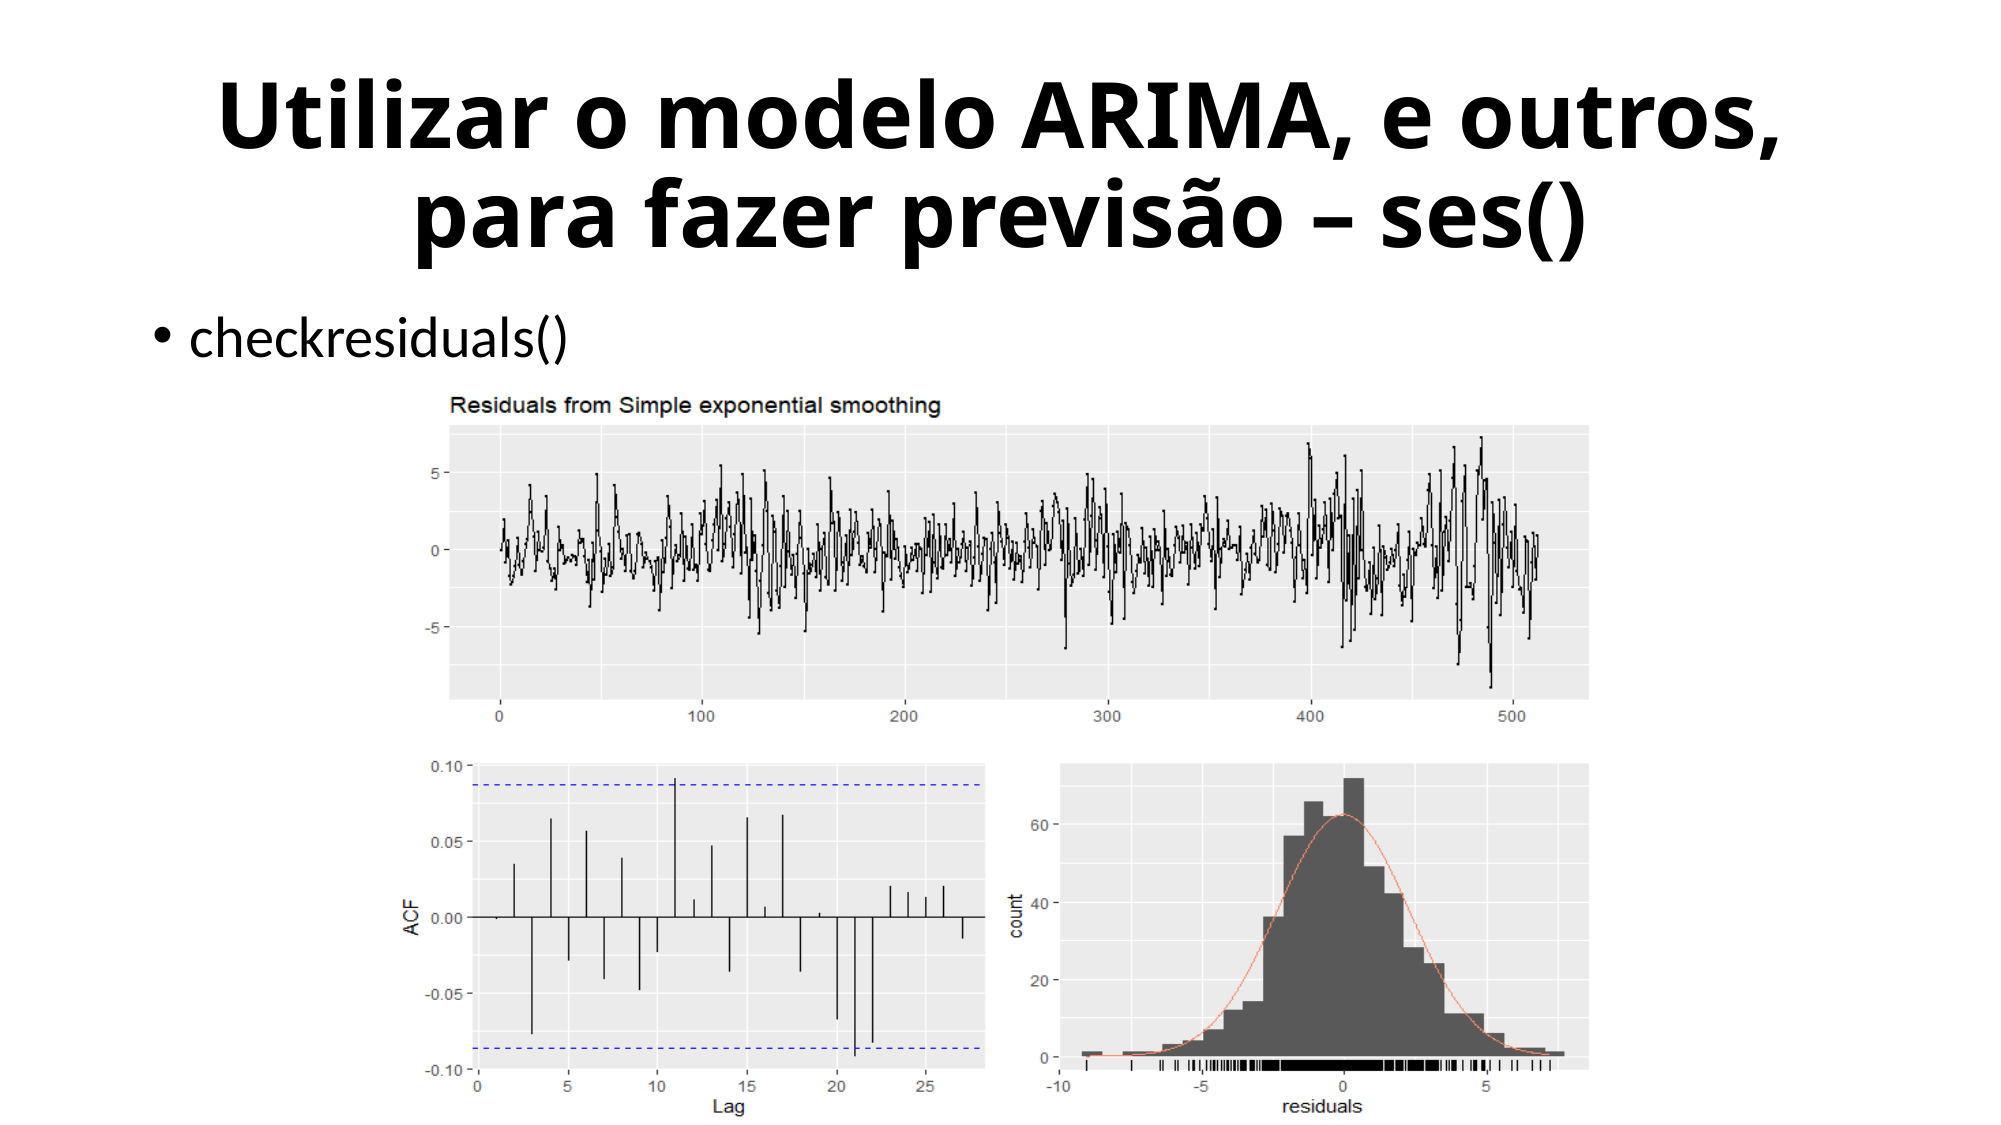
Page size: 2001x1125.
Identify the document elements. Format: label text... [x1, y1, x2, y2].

list checkresiduals() [137, 299, 1863, 1014]
picture [391, 386, 1600, 1125]
title Utilizar o modelo ARIMA, e outros, para fazer previsão – ses() [137, 59, 1863, 278]
